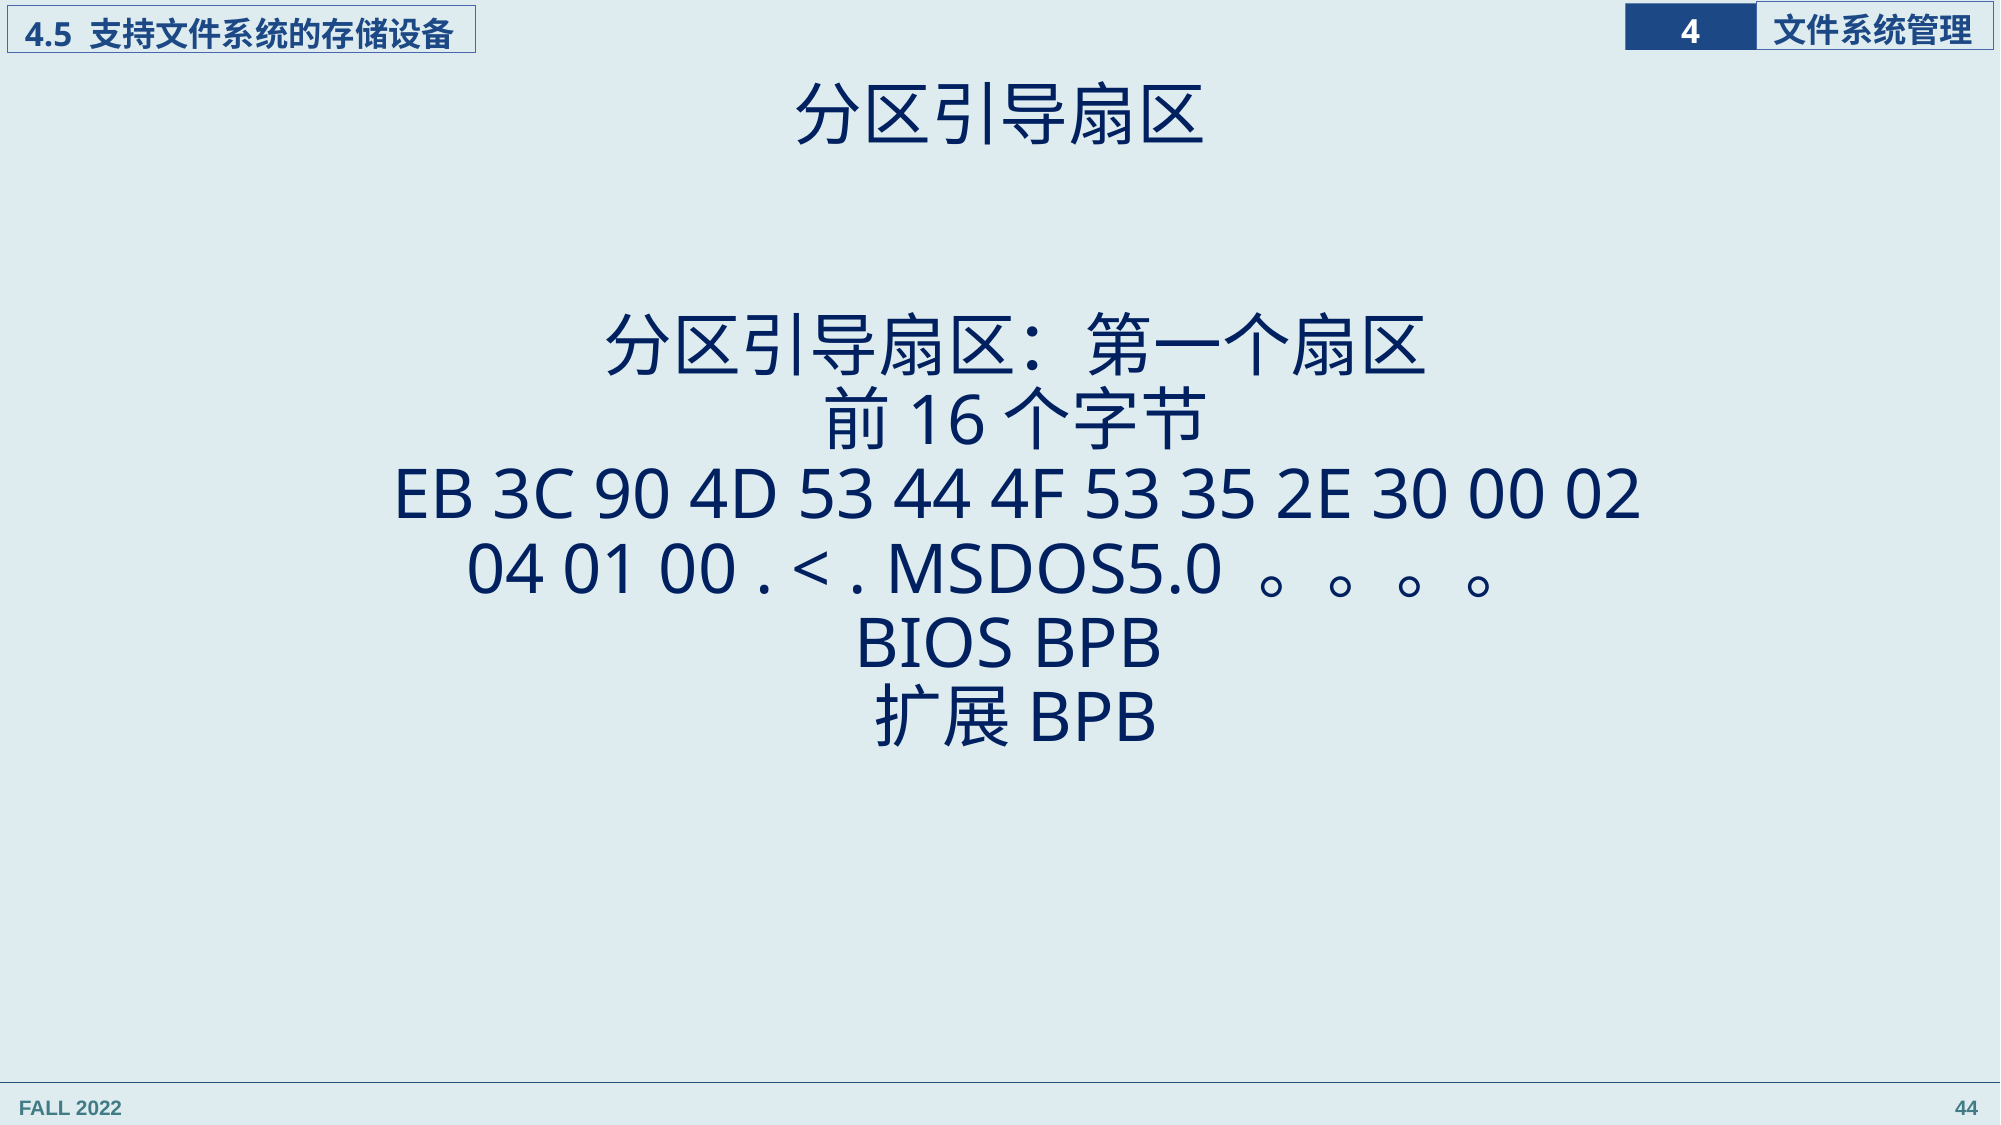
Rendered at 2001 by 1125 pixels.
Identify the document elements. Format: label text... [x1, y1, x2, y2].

list 分区引导扇区：第一个扇区 前16个字节 EB 3C 90 4D 53 44 4F 53 35 2E 30 00 02 04 01 00 . < . MSDOS5.0 。。。。 BIOS BPB 扩展BPB [307, 305, 1693, 997]
title 分区引导扇区 [137, 59, 1863, 176]
